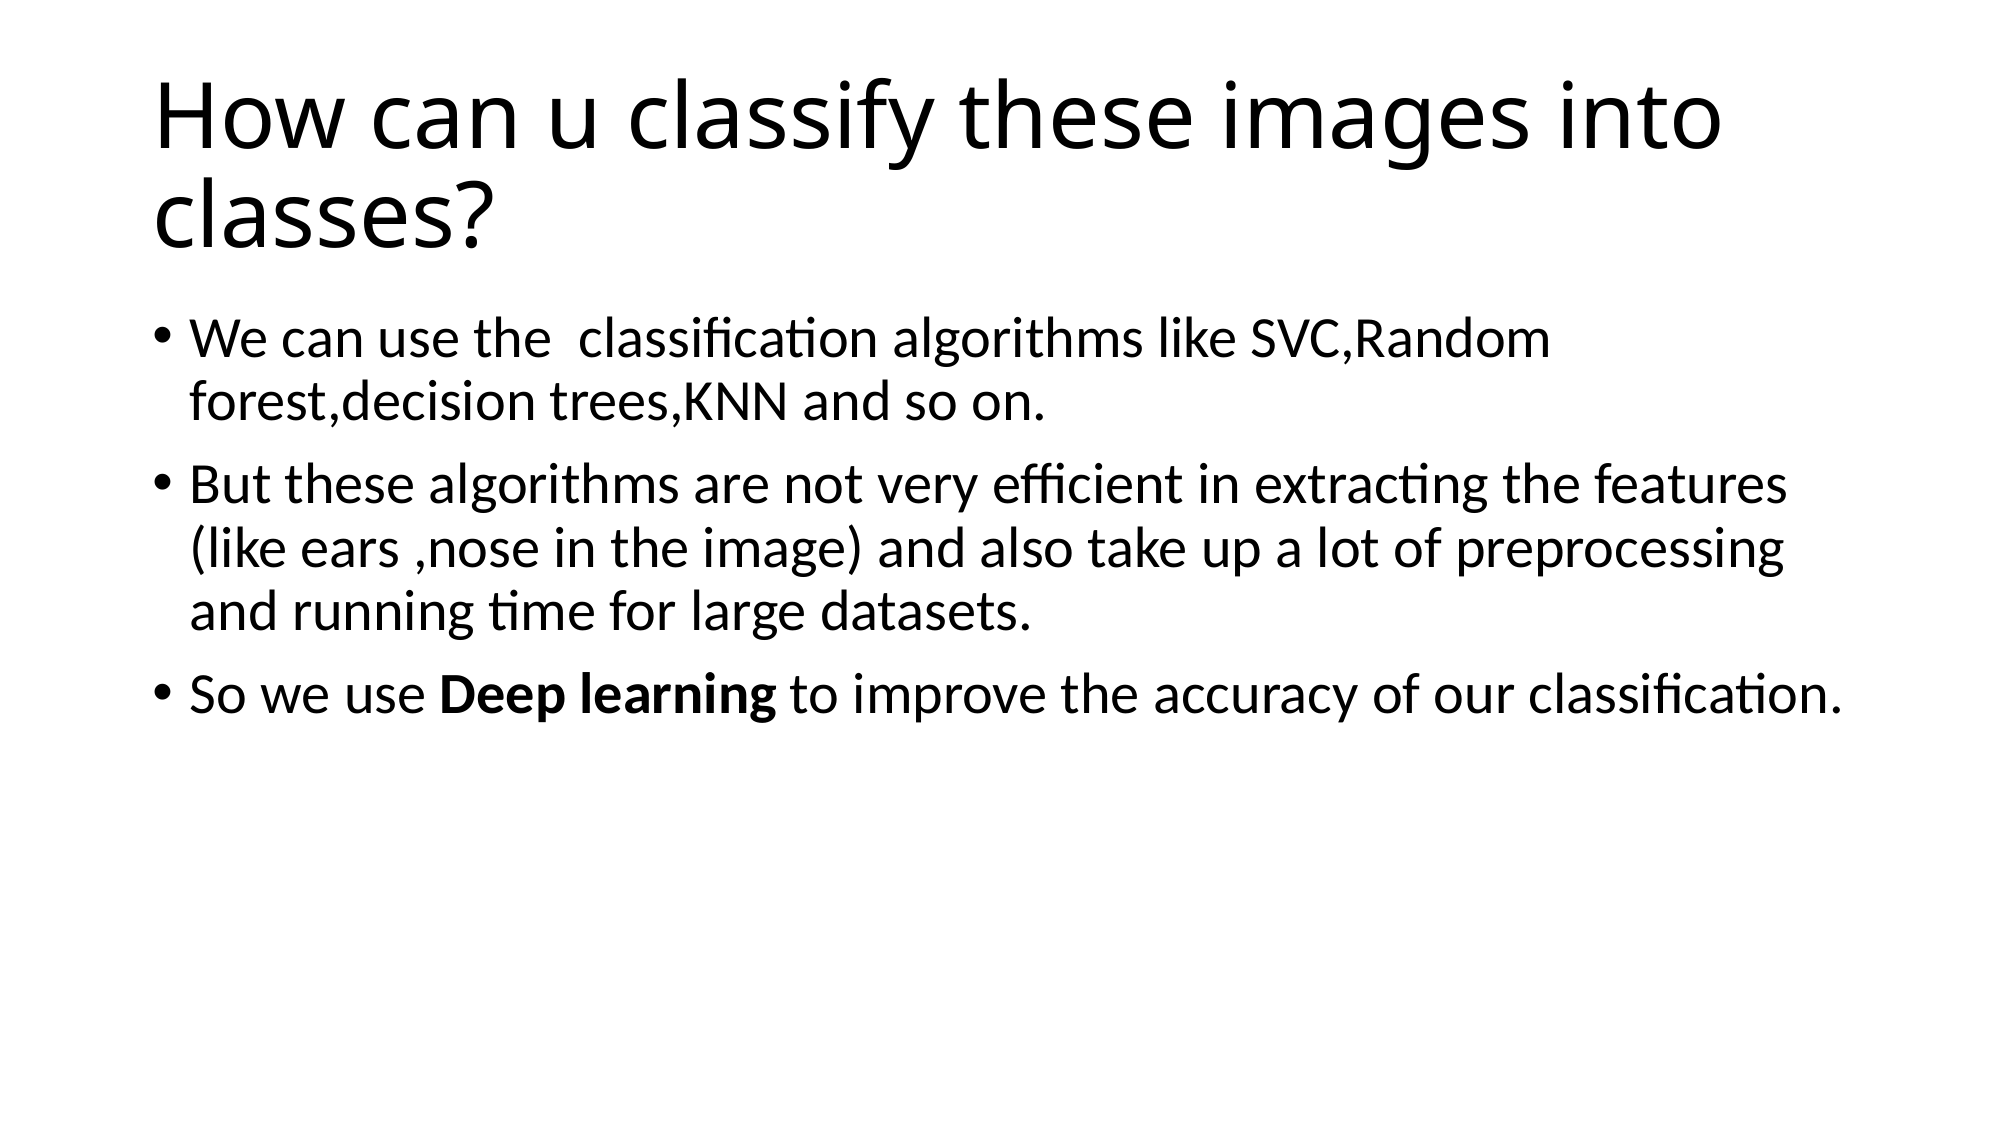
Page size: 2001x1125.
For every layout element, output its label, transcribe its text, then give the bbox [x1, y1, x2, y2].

list We can use the classification algorithms like SVC,Random forest,decision trees,KNN and so on. But these algorithms are not very efficient in extracting the features (like ears ,nose in the image) and also take up a lot of preprocessing and running time for large datasets. So we use Deep learning to improve the accuracy of our classification. [137, 299, 1863, 1014]
title How can u classify these images into classes? [137, 59, 1863, 278]
